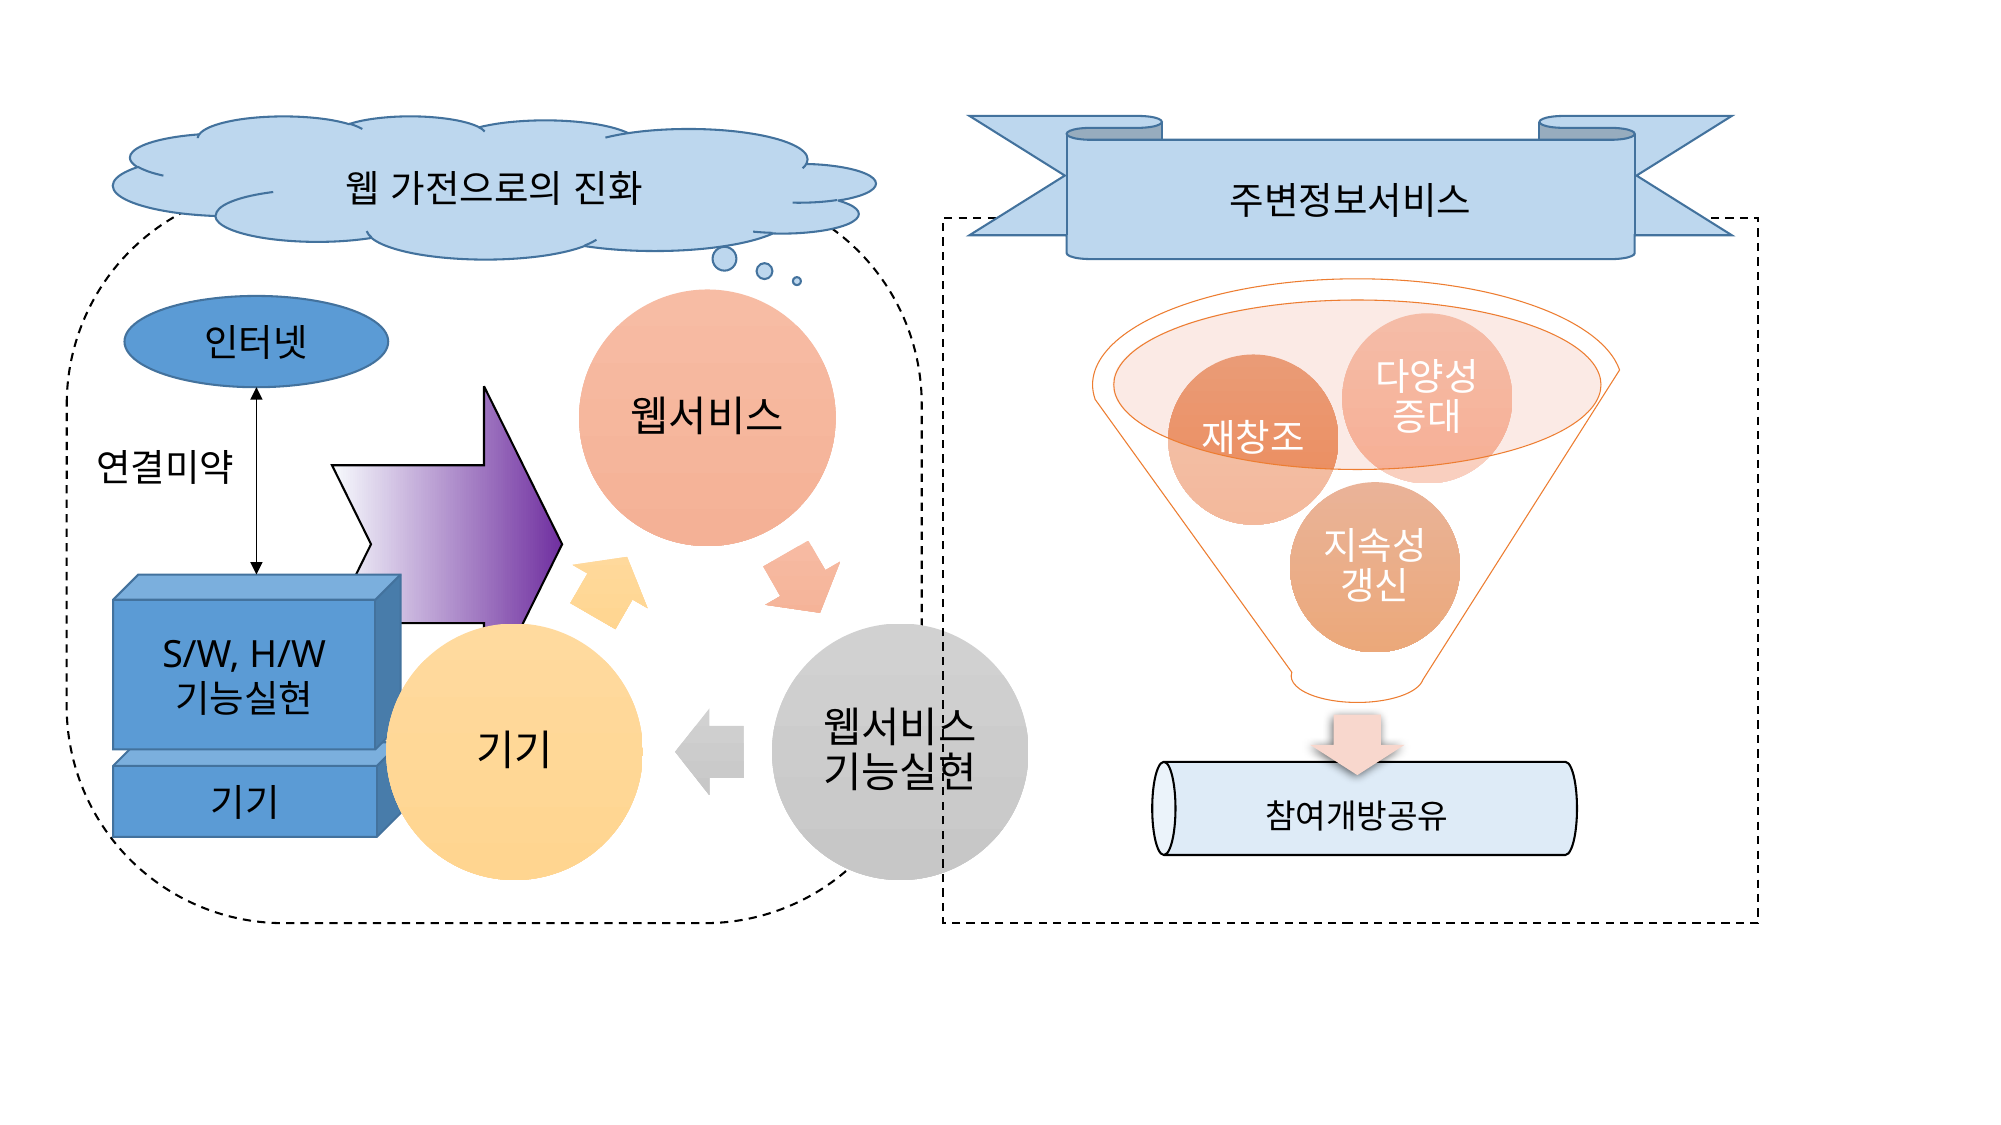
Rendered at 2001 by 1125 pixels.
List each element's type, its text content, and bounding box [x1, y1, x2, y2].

text_box [65, 497, 836, 925]
text_box [791, 276, 802, 287]
text_box 기기 [112, 751, 264, 838]
text_box 인터넷 [123, 294, 264, 389]
text_box [942, 881, 1759, 924]
text_box 웹 가전으로의 진화 [209, 157, 780, 218]
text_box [921, 274, 1793, 881]
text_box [264, 289, 921, 881]
text_box [755, 262, 774, 281]
text_box [111, 115, 878, 272]
text_box 주변정보서비스 [965, 114, 1736, 261]
text_box 연결미약 [63, 436, 256, 497]
text_box [65, 215, 889, 436]
text_box S/W, H/W 기능실현 [112, 573, 264, 751]
text_box [942, 217, 1759, 274]
text_box 연결미약 [257, 436, 264, 497]
